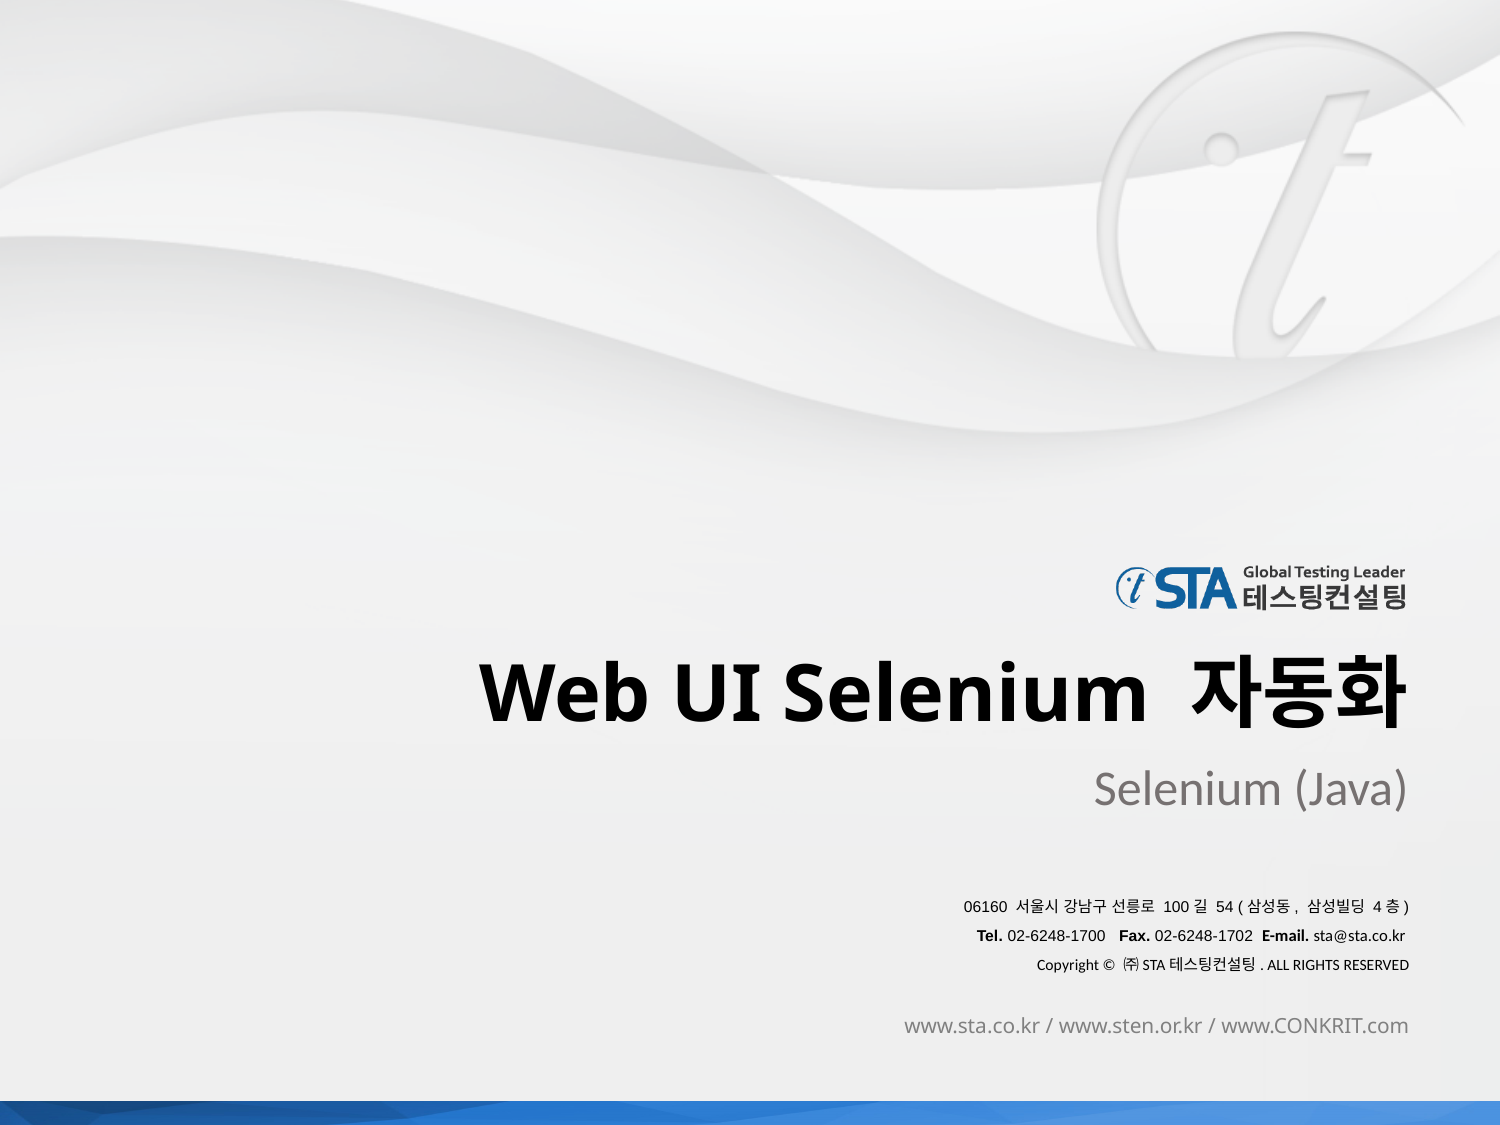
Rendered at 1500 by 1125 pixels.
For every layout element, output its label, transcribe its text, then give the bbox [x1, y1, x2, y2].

picture [0, 0, 1500, 1125]
subtitle Selenium (Java) [298, 755, 1424, 824]
title Web UI Selenium 자동화 [148, 644, 1424, 748]
